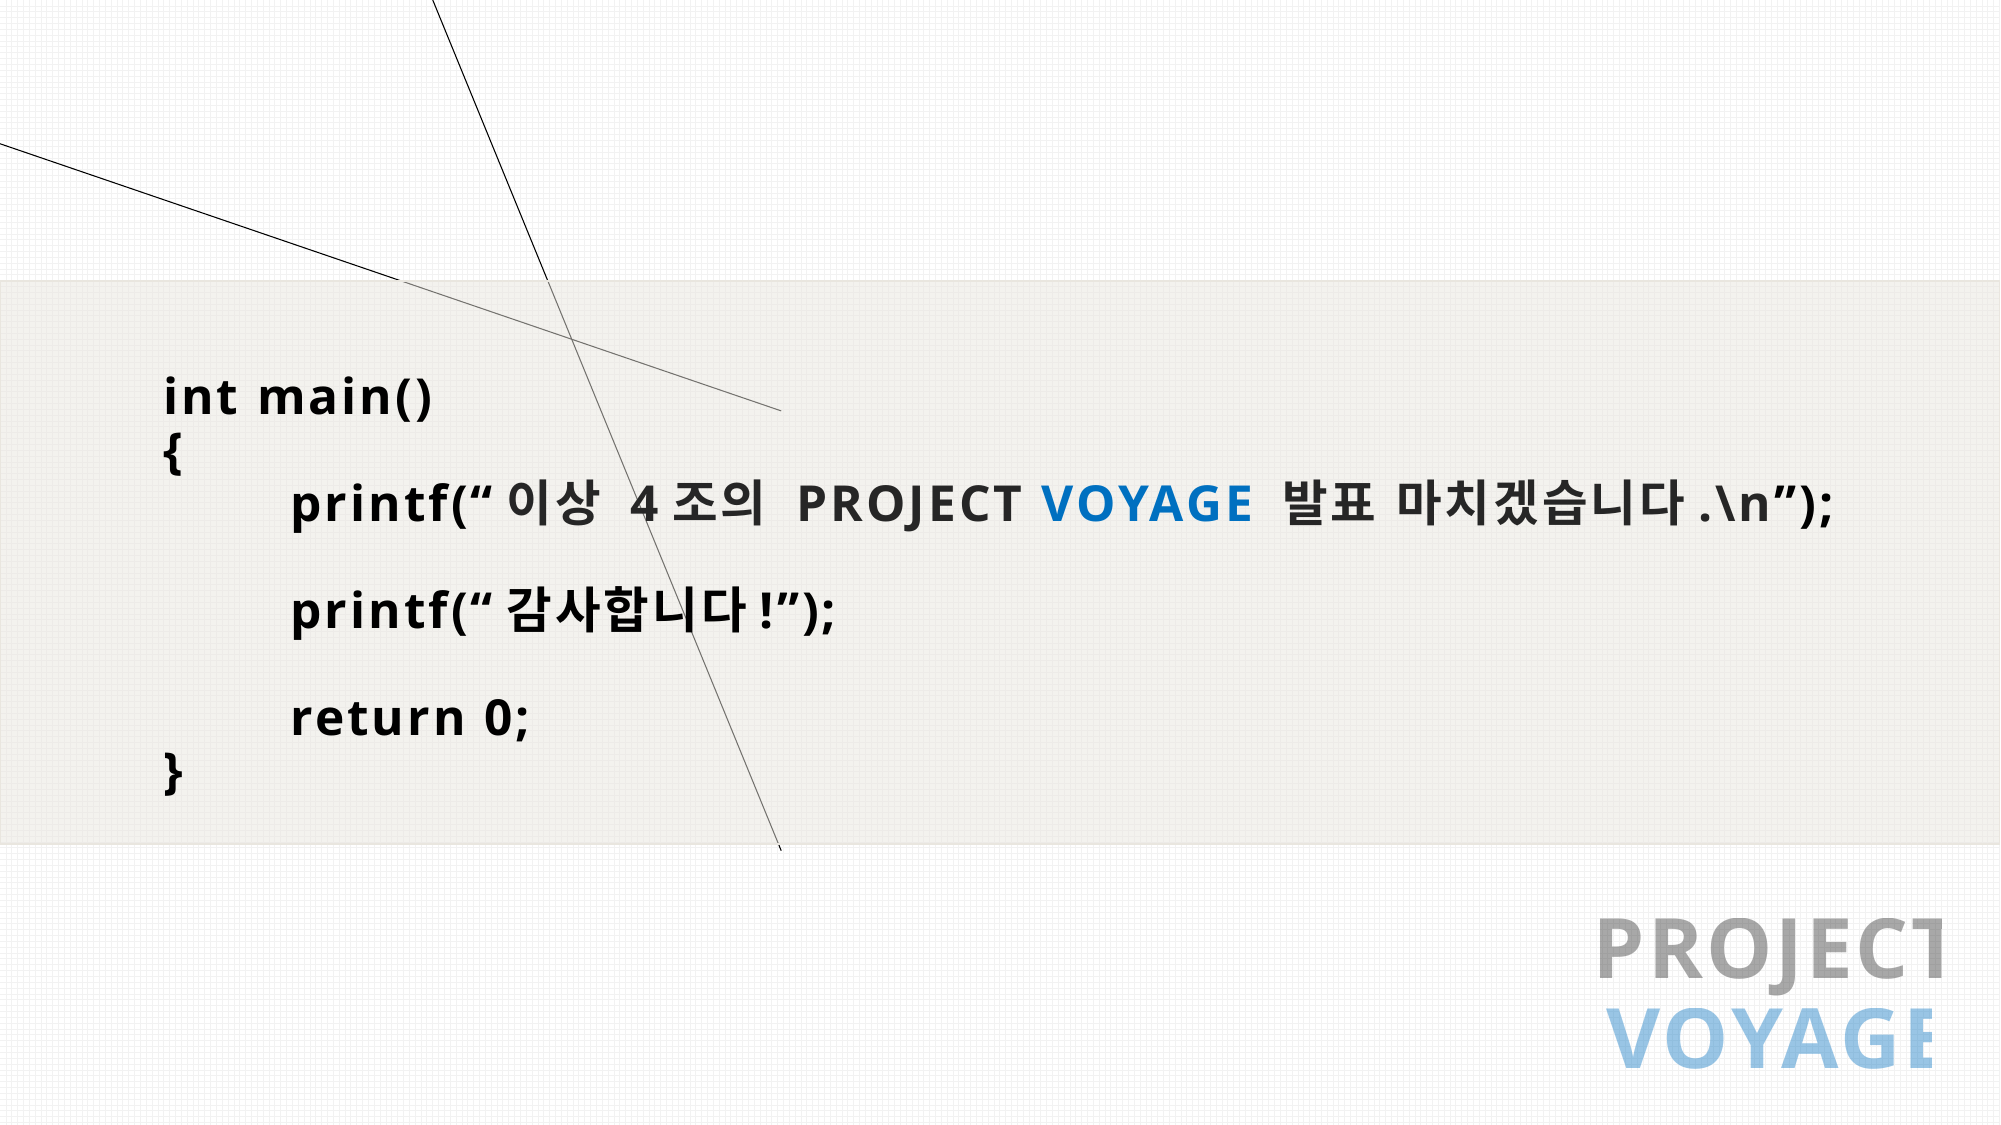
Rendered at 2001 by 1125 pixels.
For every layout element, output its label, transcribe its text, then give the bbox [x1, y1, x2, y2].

text_box Project voyage [1568, 899, 1988, 1092]
title int main() { printf(“이상 4조의 Project voyage 발표 마치겠습니다.\n”); printf(“감사합니다!”); return 0; } [148, 318, 1852, 807]
text_box [0, 280, 2000, 845]
